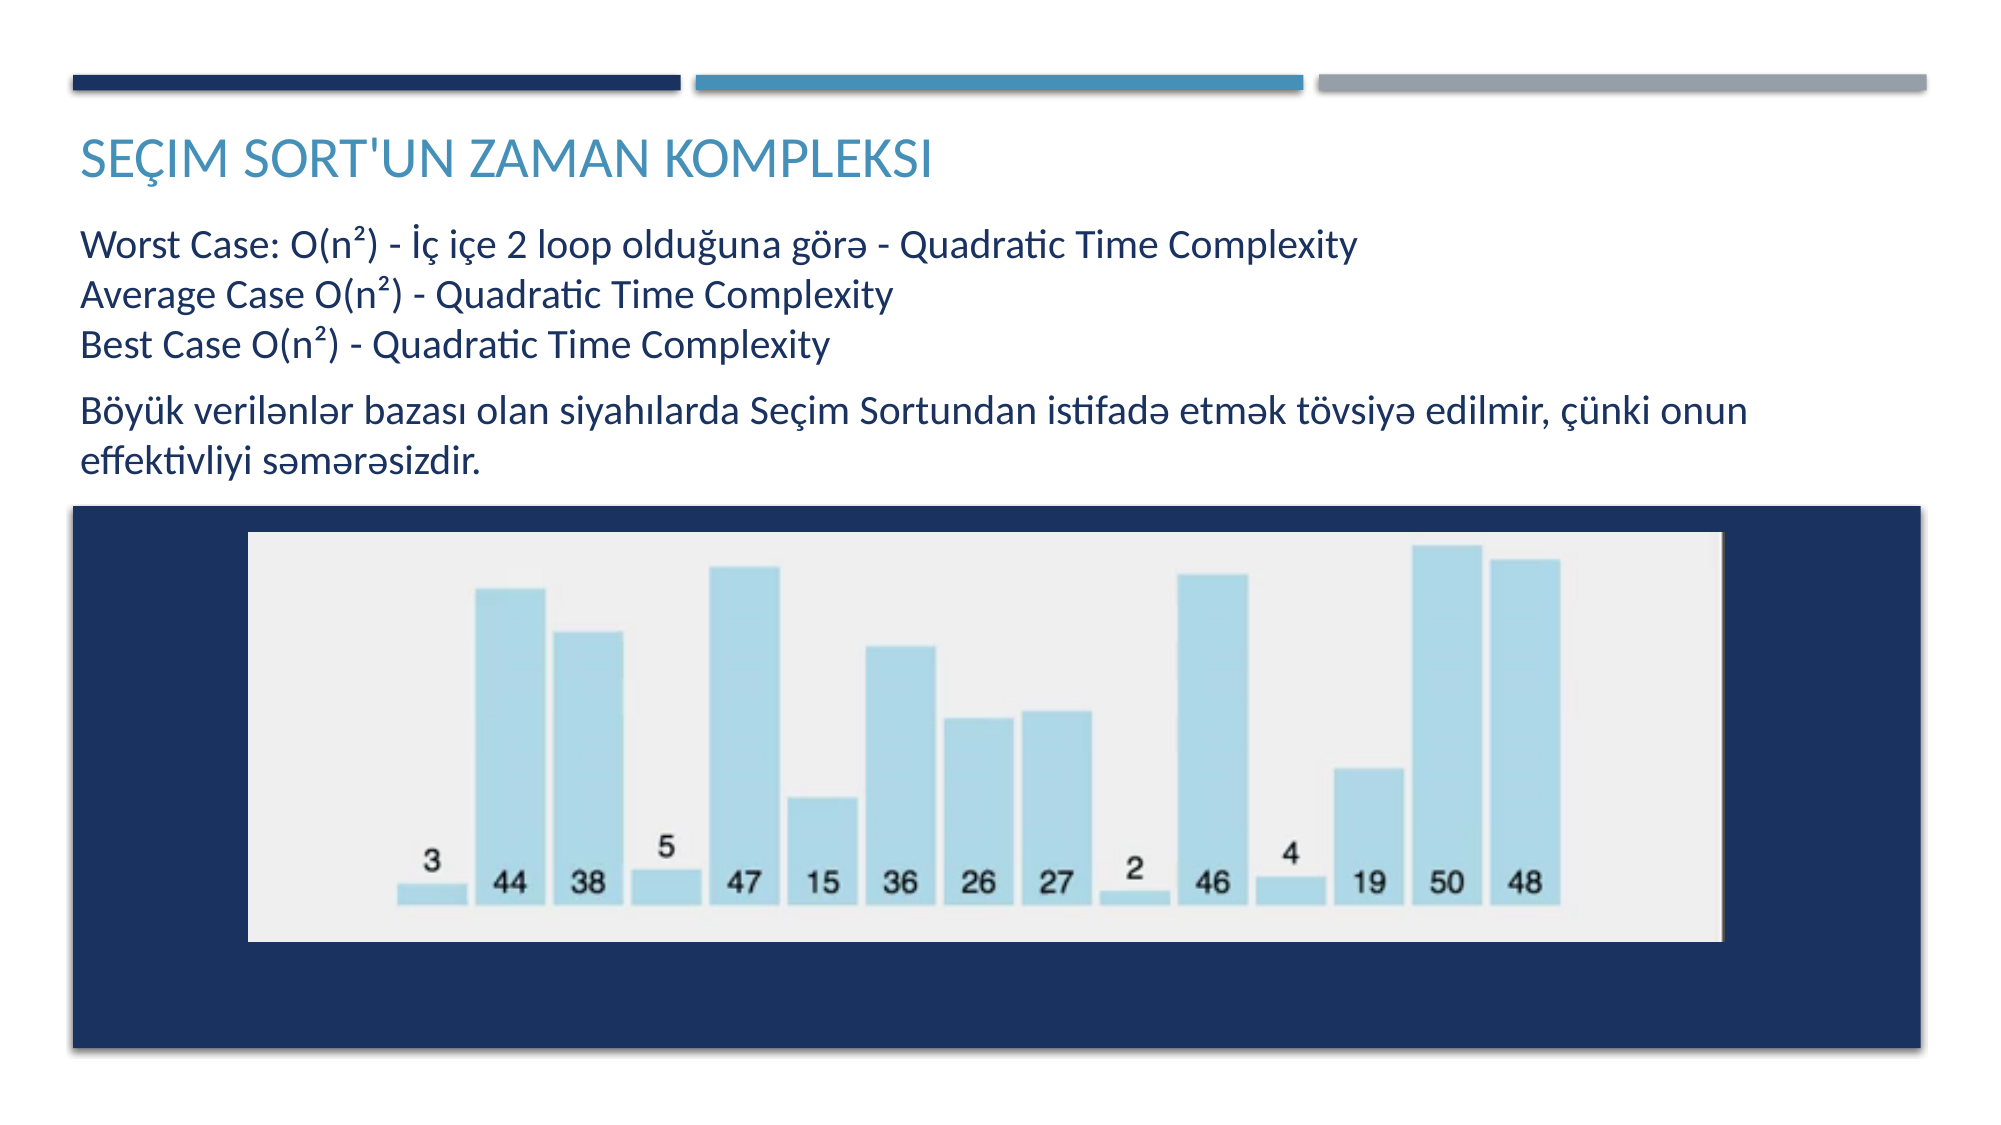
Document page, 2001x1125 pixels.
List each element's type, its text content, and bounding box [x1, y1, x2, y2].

text_box Böyük verilənlər bazası olan siyahılarda Seçim Sortundan istifadə etmək tövsiyə edilmir, çünki onun effektivliyi səmərəsizdir. [65, 375, 1910, 491]
text_box Worst Case: O(n²) - İç içe 2 loop olduğuna görə - Quadratic Time Complexity Average Case O(n²) - Quadratic Time Complexity Best Case O(n²) - Quadratic Time Complexity [65, 209, 1737, 374]
subtitle Seçim Sort'un Zaman Kompleksi [65, 112, 1869, 209]
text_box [247, 530, 1726, 943]
